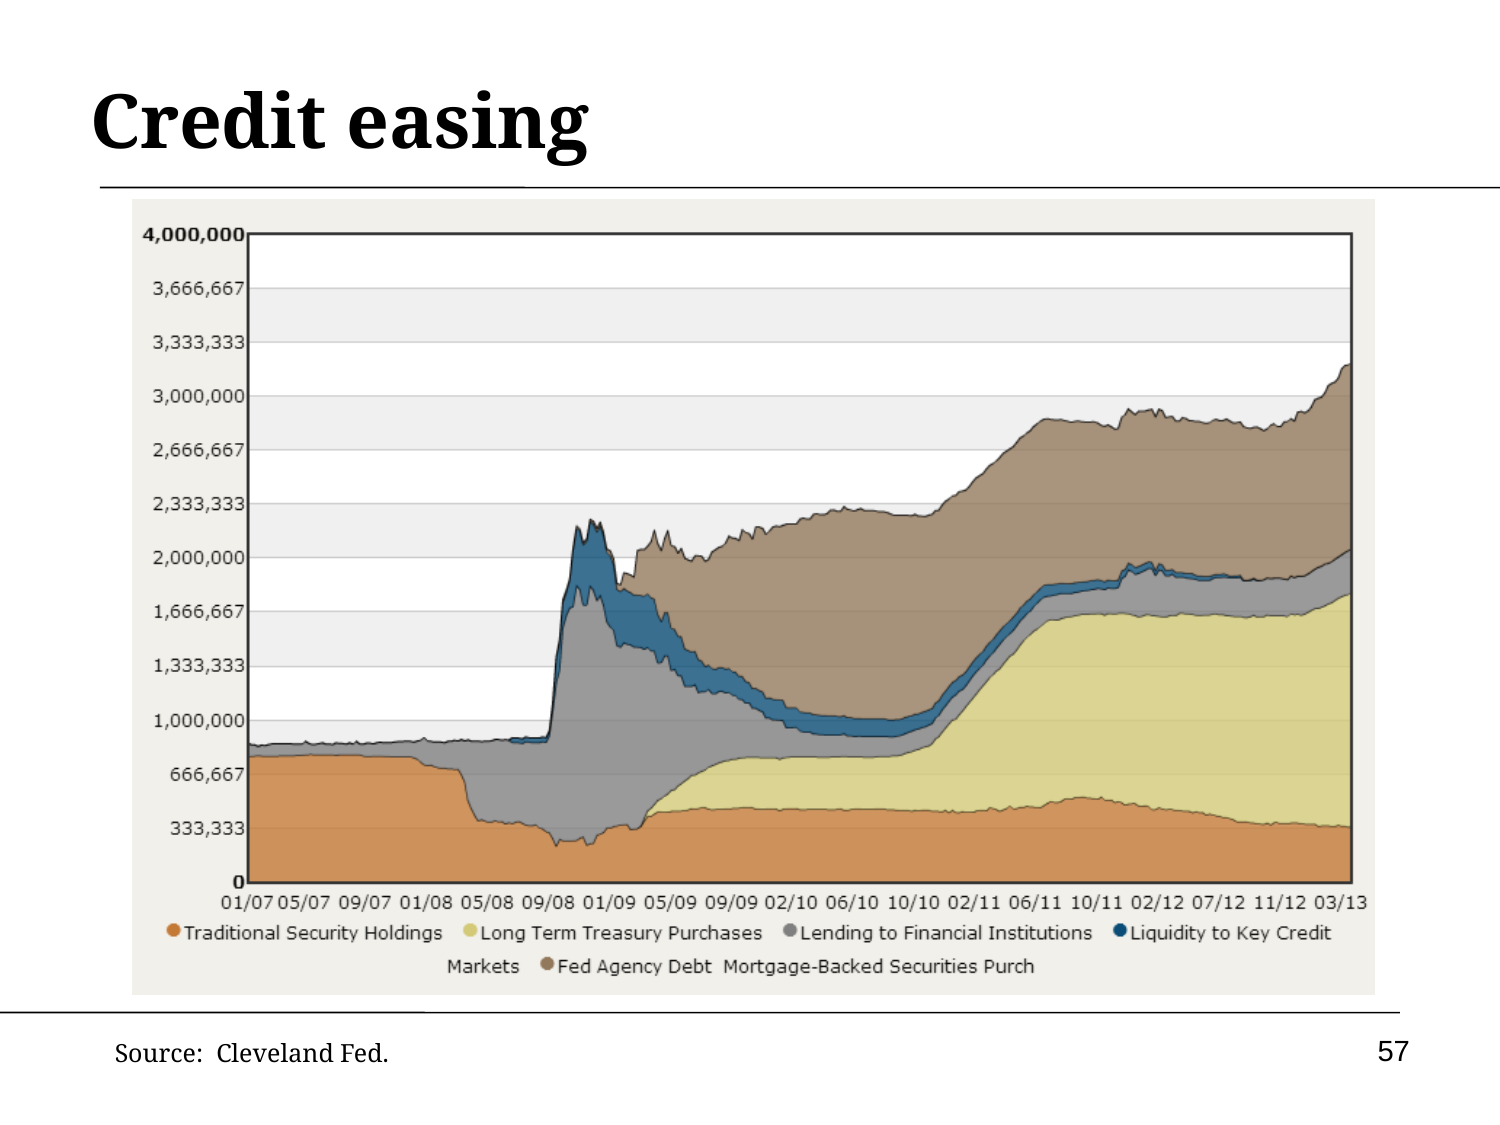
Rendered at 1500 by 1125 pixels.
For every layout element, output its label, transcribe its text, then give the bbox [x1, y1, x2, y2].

picture [131, 198, 1376, 995]
slide_number 57 [1074, 1024, 1426, 1103]
title Credit easing [75, 50, 1425, 188]
text_box Source: Cleveland Fed. [99, 1029, 1125, 1075]
